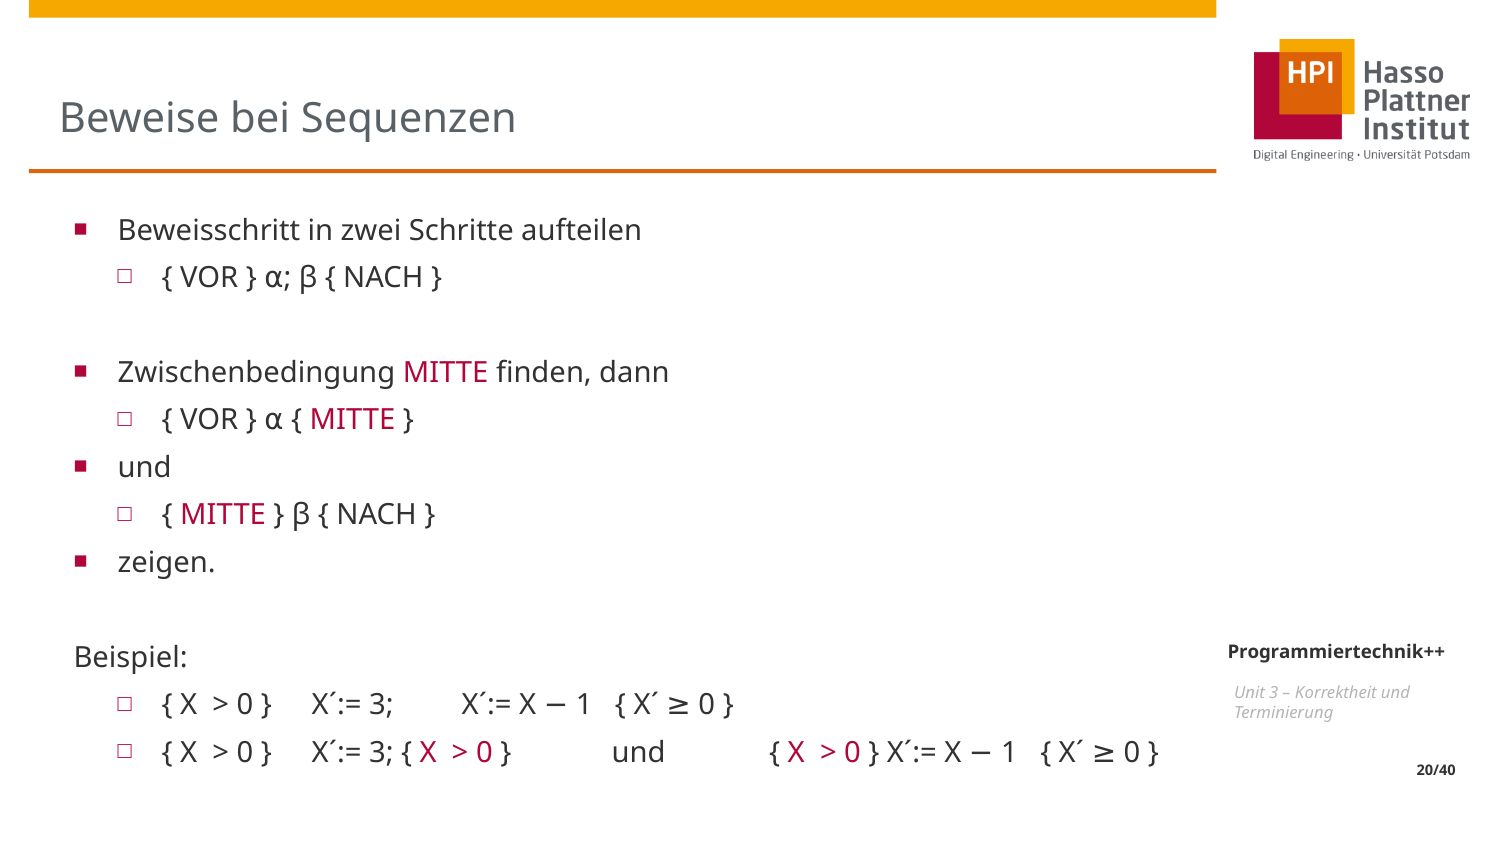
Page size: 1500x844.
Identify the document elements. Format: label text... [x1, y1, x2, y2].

title Beweise bei Sequenzen [58, 17, 1187, 170]
list Beweisschritt in zwei Schritte aufteilen { VOR } ⍺; β { NACH } Zwischenbedingung MITTE finden, dann { VOR } ⍺ { MITTE } und { MITTE } β { NACH } zeigen. Beispiel: { X > 0 } X´:= 3; X´:= X − 1 { X´ ≥ 0 } { X > 0 } X´:= 3; { X > 0 } und { X > 0 } X´:= X − 1 { X´ ≥ 0 } [58, 203, 1258, 788]
picture [1254, 39, 1470, 161]
